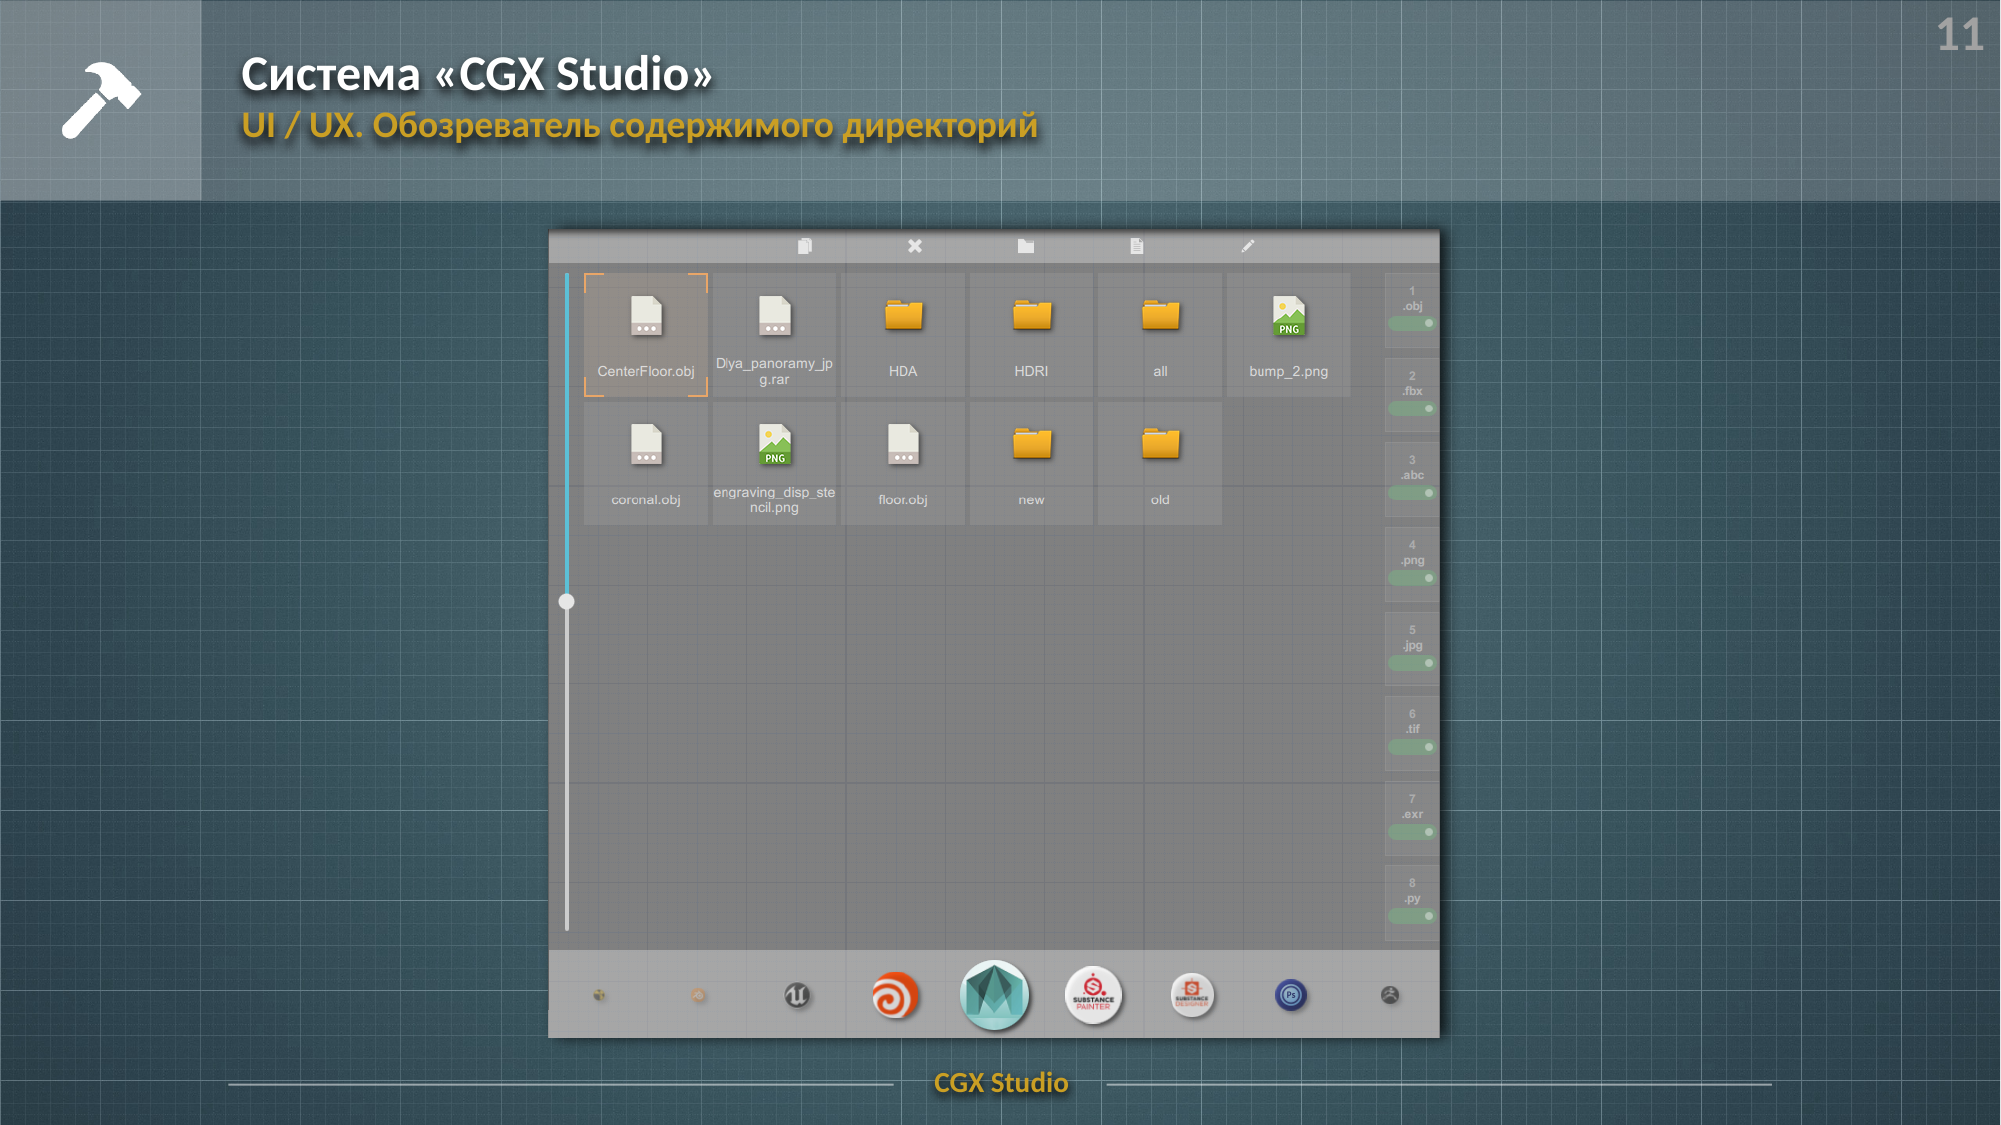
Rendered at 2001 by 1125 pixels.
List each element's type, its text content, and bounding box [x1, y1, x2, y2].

text_box CGX Studio [791, 1055, 1212, 1106]
picture [52, 50, 151, 150]
text_box [0, 0, 203, 201]
text_box [0, 0, 2000, 202]
text_box Система «CGX Studio» UI / UX. Обозреватель содержимого директорий [226, 33, 1974, 153]
picture [0, 0, 2001, 1125]
